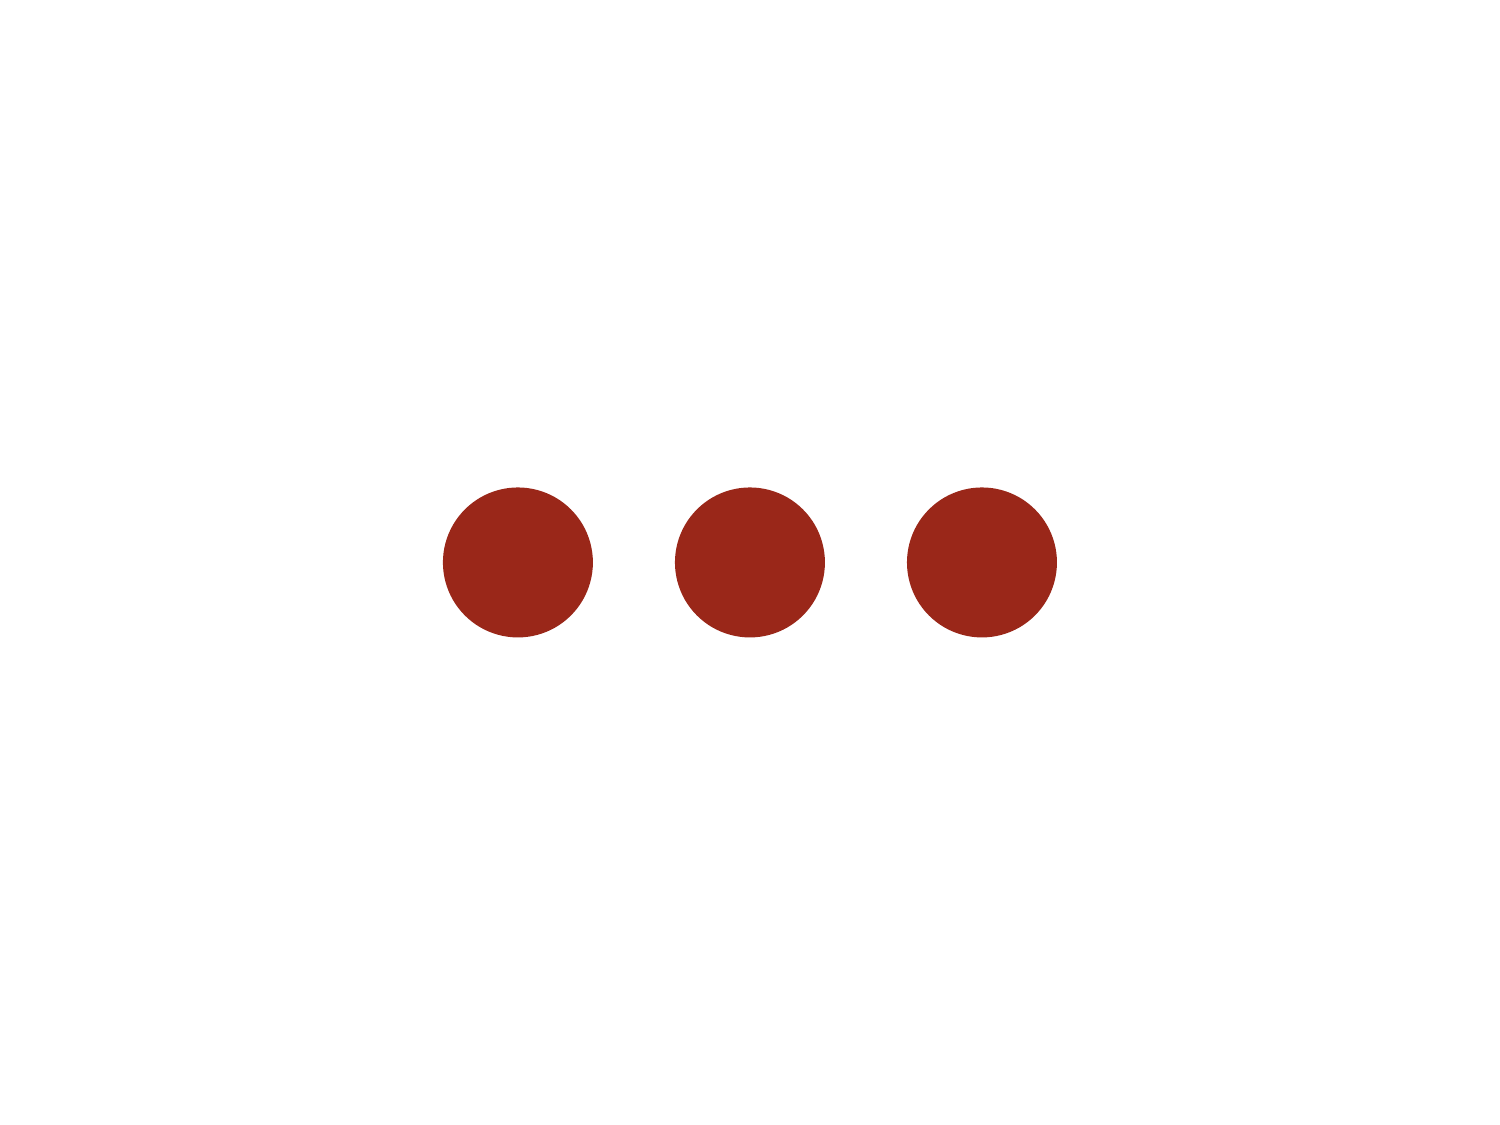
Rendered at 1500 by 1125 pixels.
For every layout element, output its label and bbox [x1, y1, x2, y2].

text_box [441, 486, 594, 639]
text_box [673, 486, 826, 639]
text_box [905, 486, 1059, 639]
